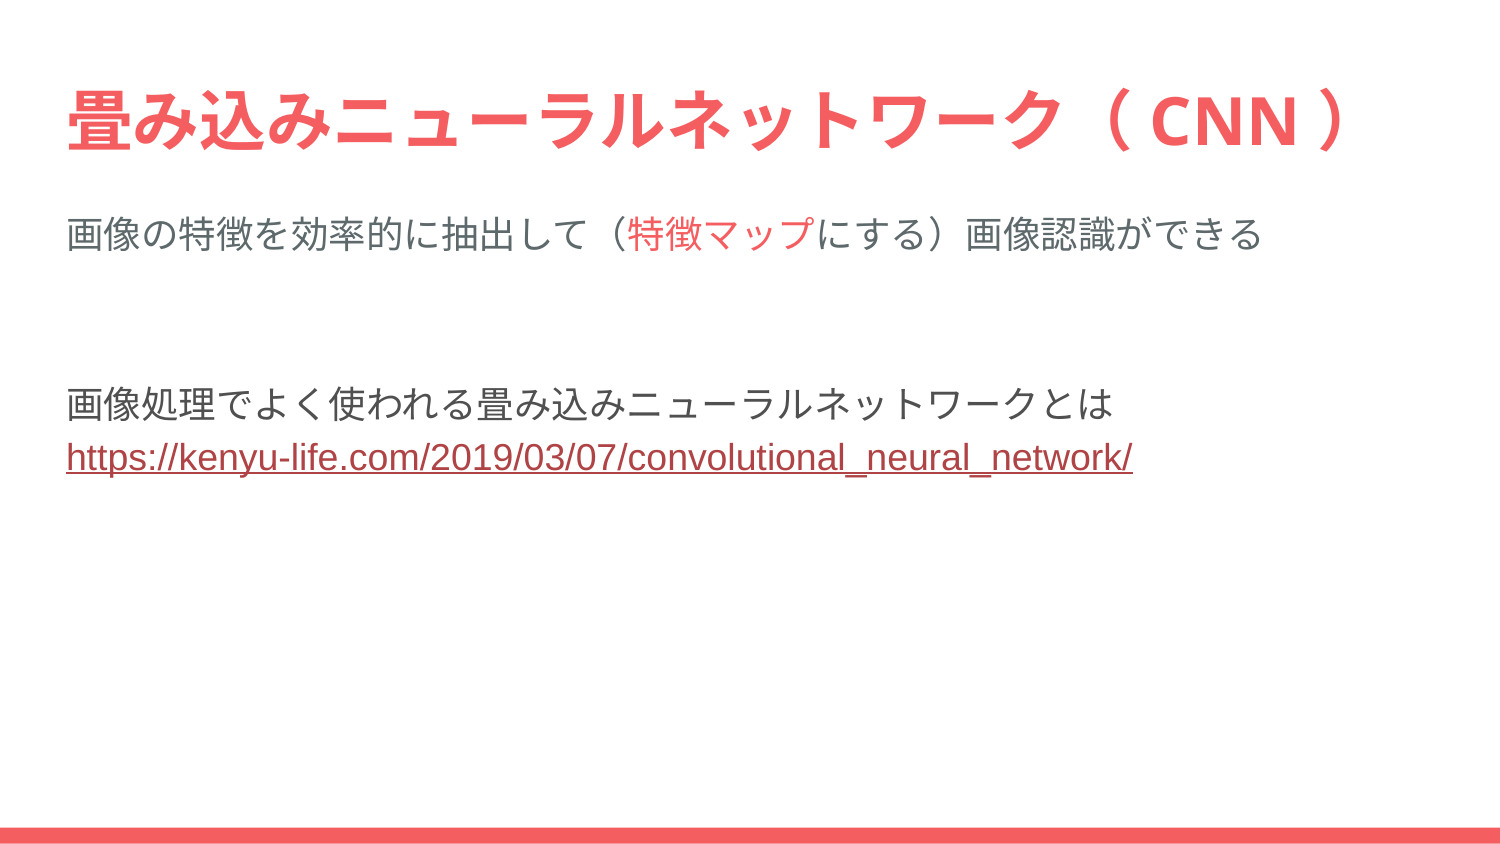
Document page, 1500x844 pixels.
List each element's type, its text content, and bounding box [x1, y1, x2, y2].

title 畳み込みニューラルネットワーク（CNN） [51, 64, 1449, 167]
list 画像の特徴を効率的に抽出して（特徴マップにする）画像認識ができる 画像処理でよく使われる畳み込みニューラルネットワークとは https://kenyu-life.com/2019/03/07/convolutional_neural_network/ [51, 189, 1449, 750]
